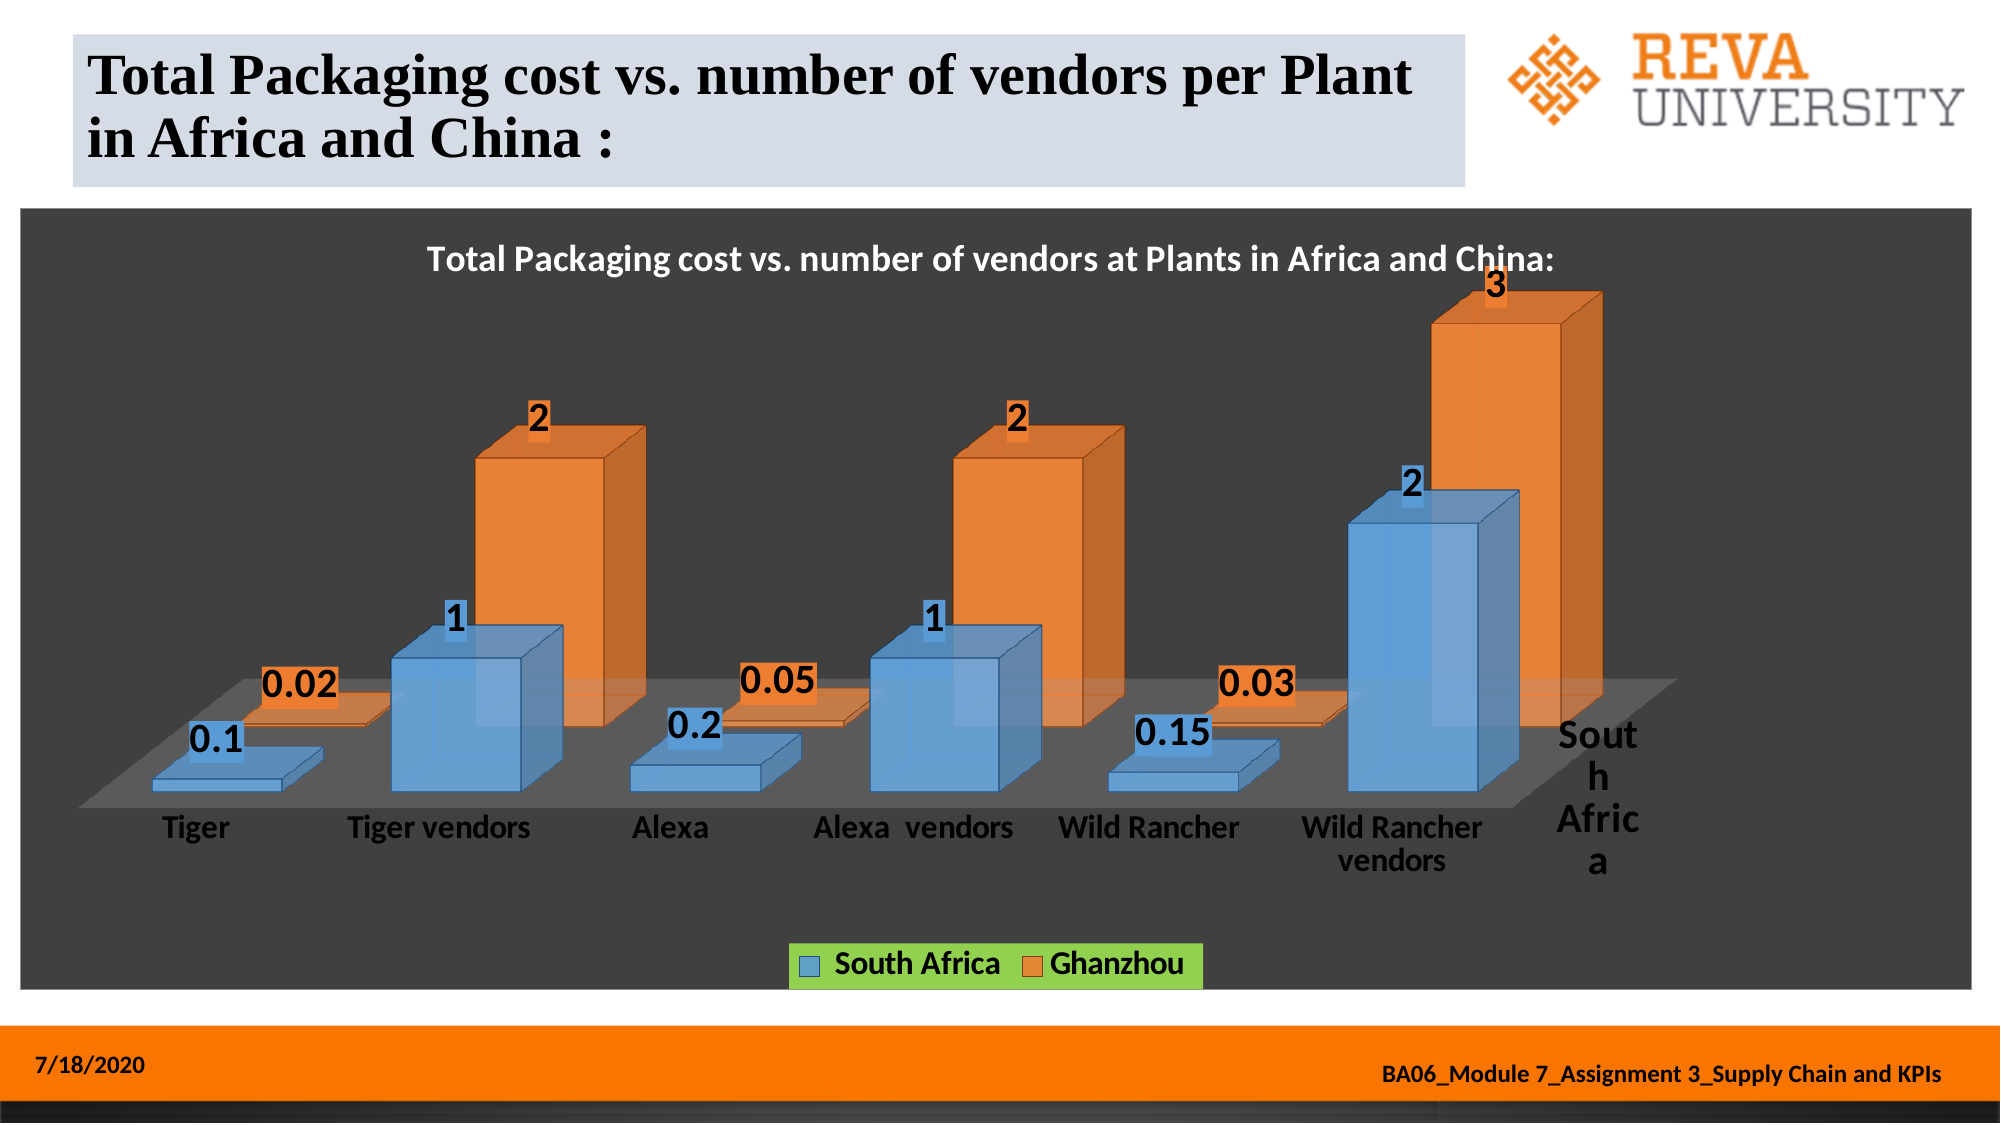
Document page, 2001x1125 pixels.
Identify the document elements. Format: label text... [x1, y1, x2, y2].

title Total Packaging cost vs. number of vendors per Plant in Africa and China : [72, 34, 1466, 188]
picture [0, 1013, 2000, 1123]
picture [1507, 15, 1988, 144]
chart [19, 207, 1973, 990]
footer BA06_Module 7_Assignment 3_Supply Chain and KPIs [1325, 1042, 2000, 1103]
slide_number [19, 1033, 470, 1093]
